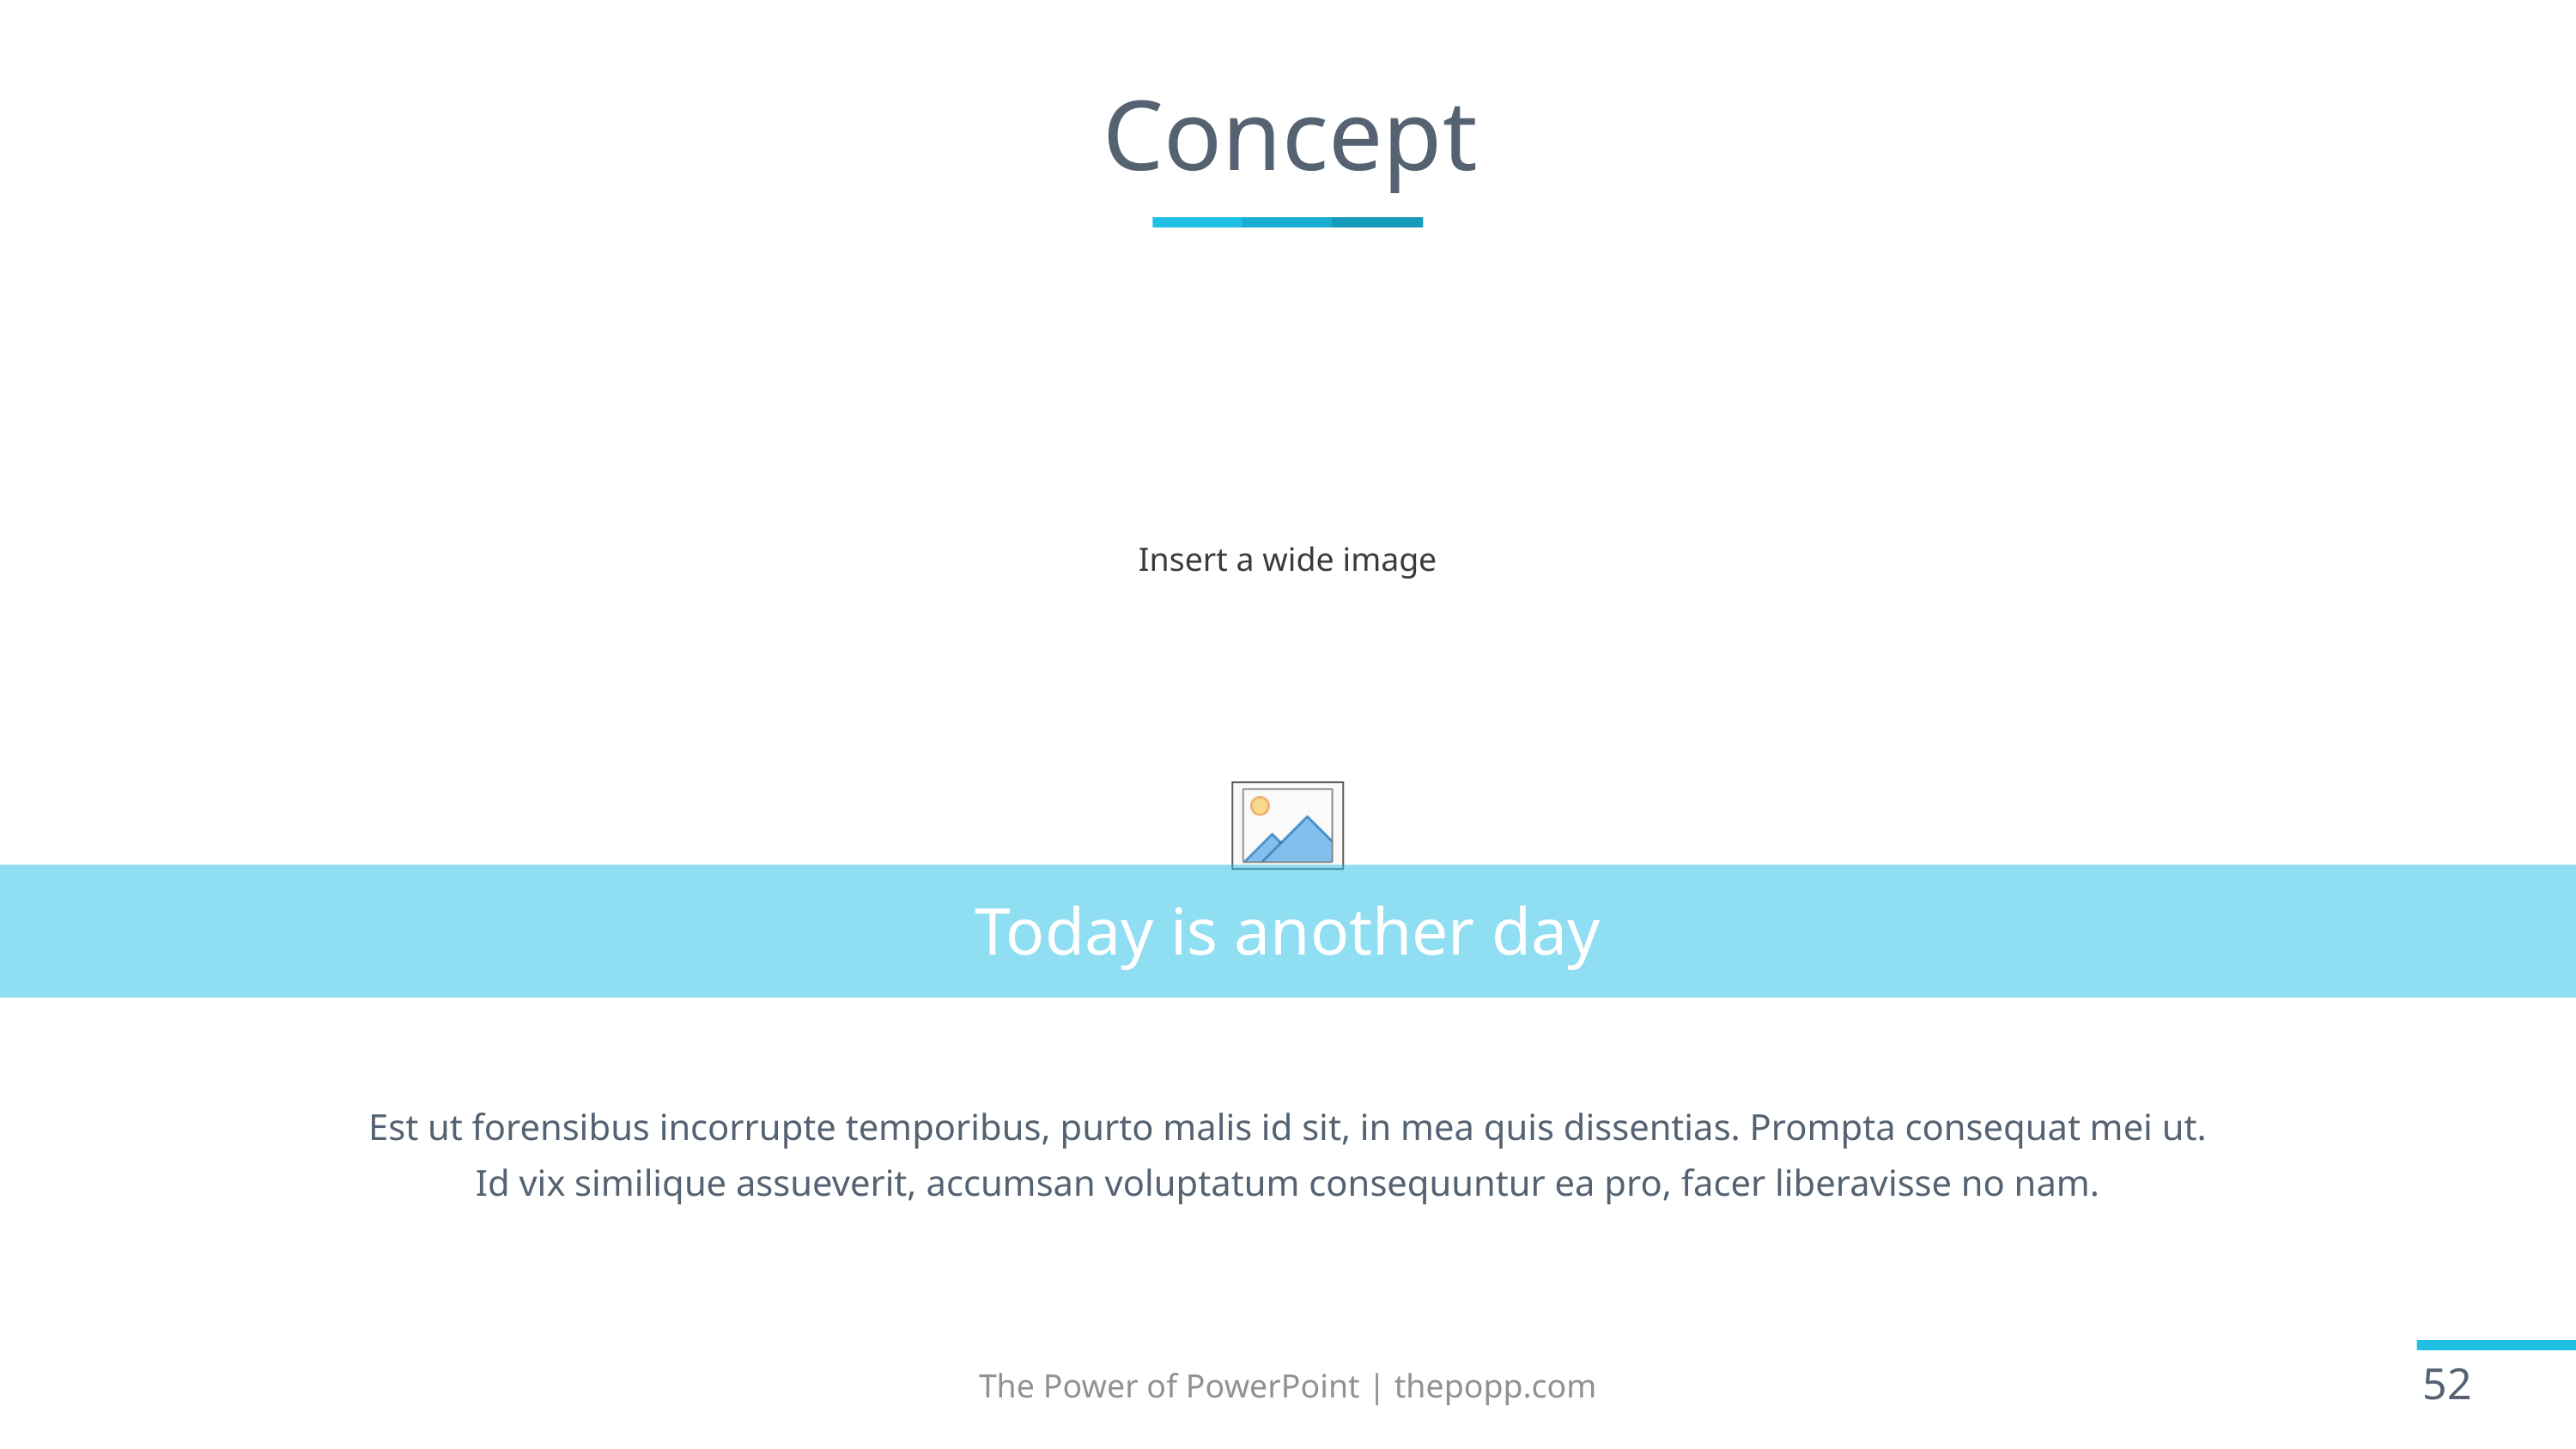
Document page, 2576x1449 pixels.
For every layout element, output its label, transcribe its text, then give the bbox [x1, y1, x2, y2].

picture [0, 378, 2576, 1274]
footer The Power of PowerPoint | thepopp.com [853, 1349, 1723, 1427]
title Concept [69, 49, 2512, 230]
slide_number 52 [2409, 1351, 2576, 1421]
